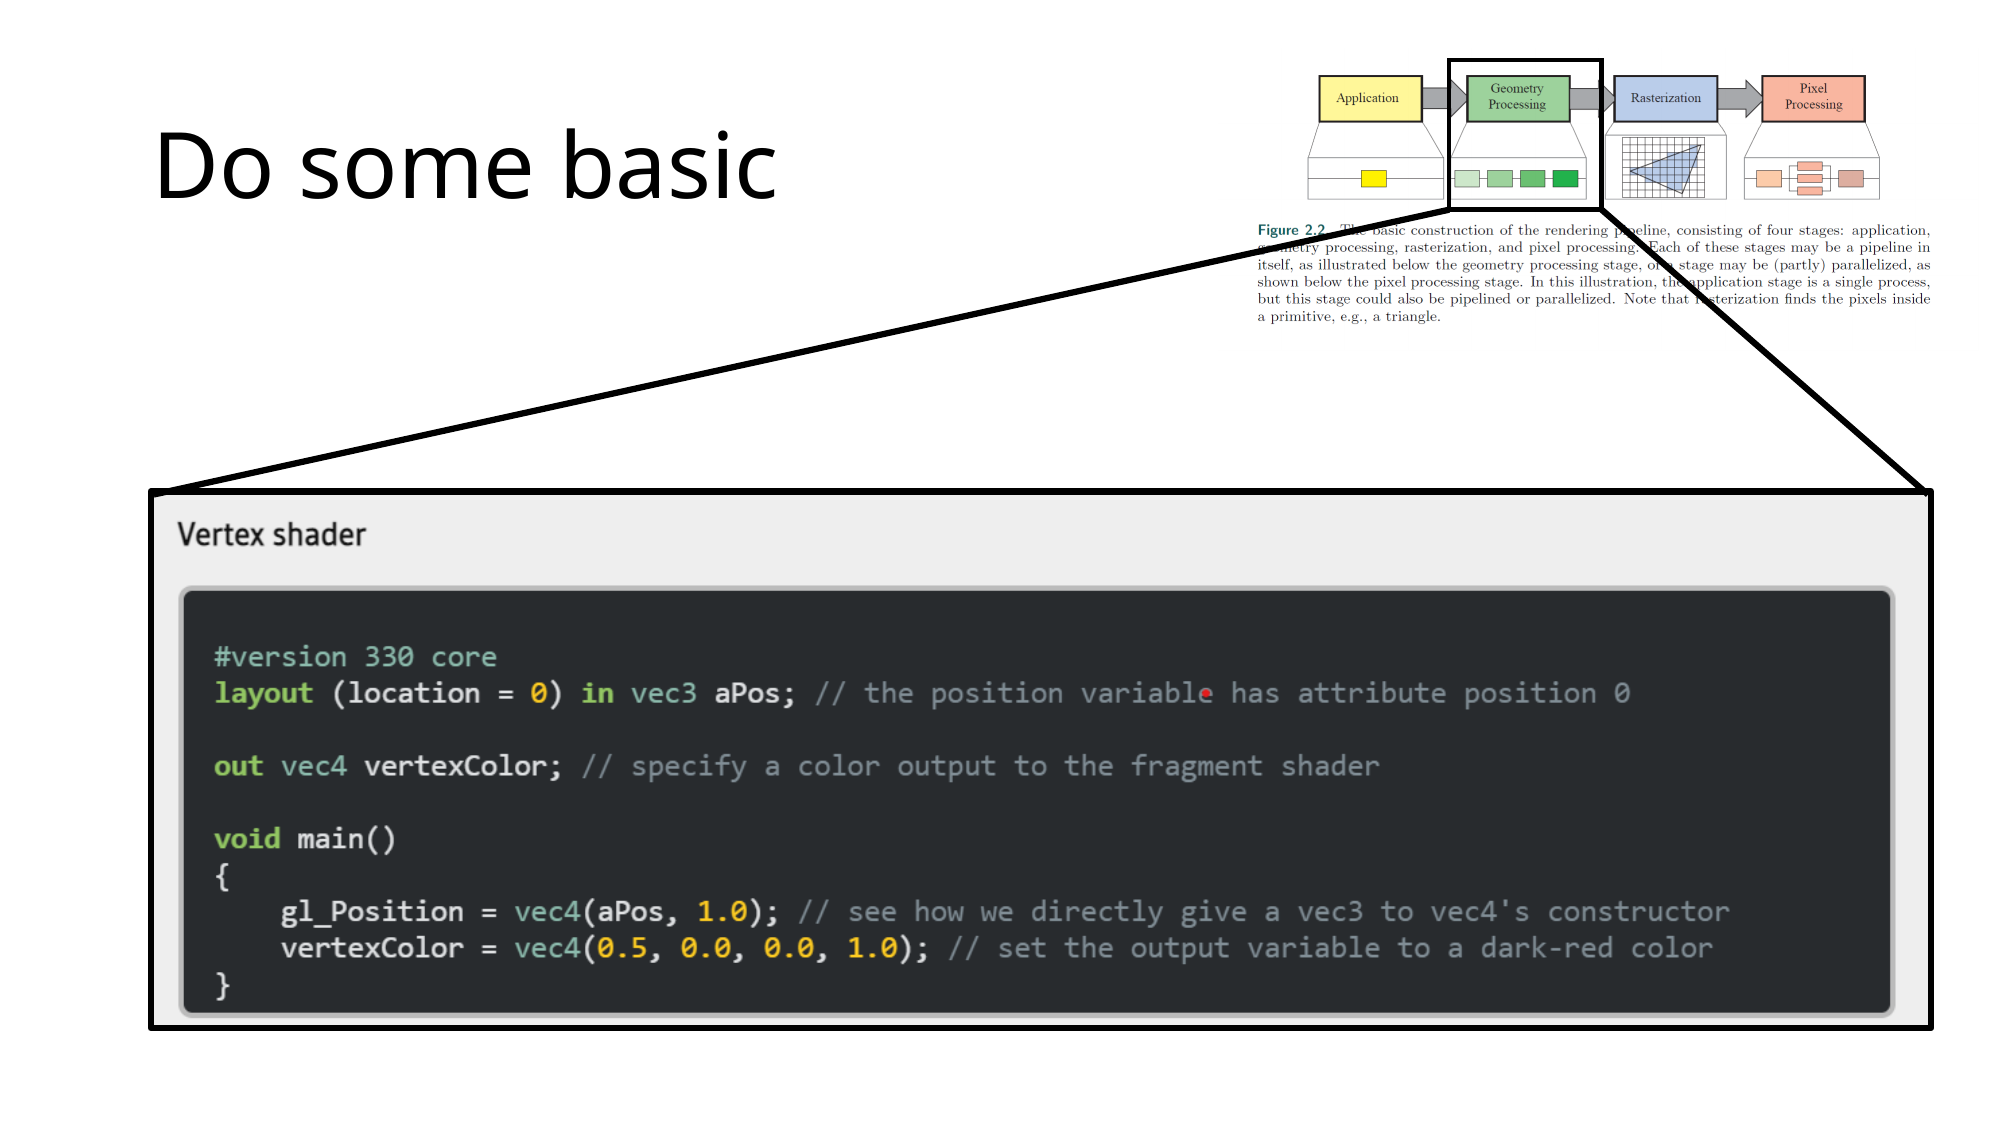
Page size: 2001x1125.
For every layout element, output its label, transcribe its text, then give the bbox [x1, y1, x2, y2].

title Do some basic [137, 59, 1218, 278]
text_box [153, 209, 1450, 495]
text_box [1601, 209, 1928, 495]
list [1218, 48, 1979, 351]
picture [153, 494, 1929, 1025]
